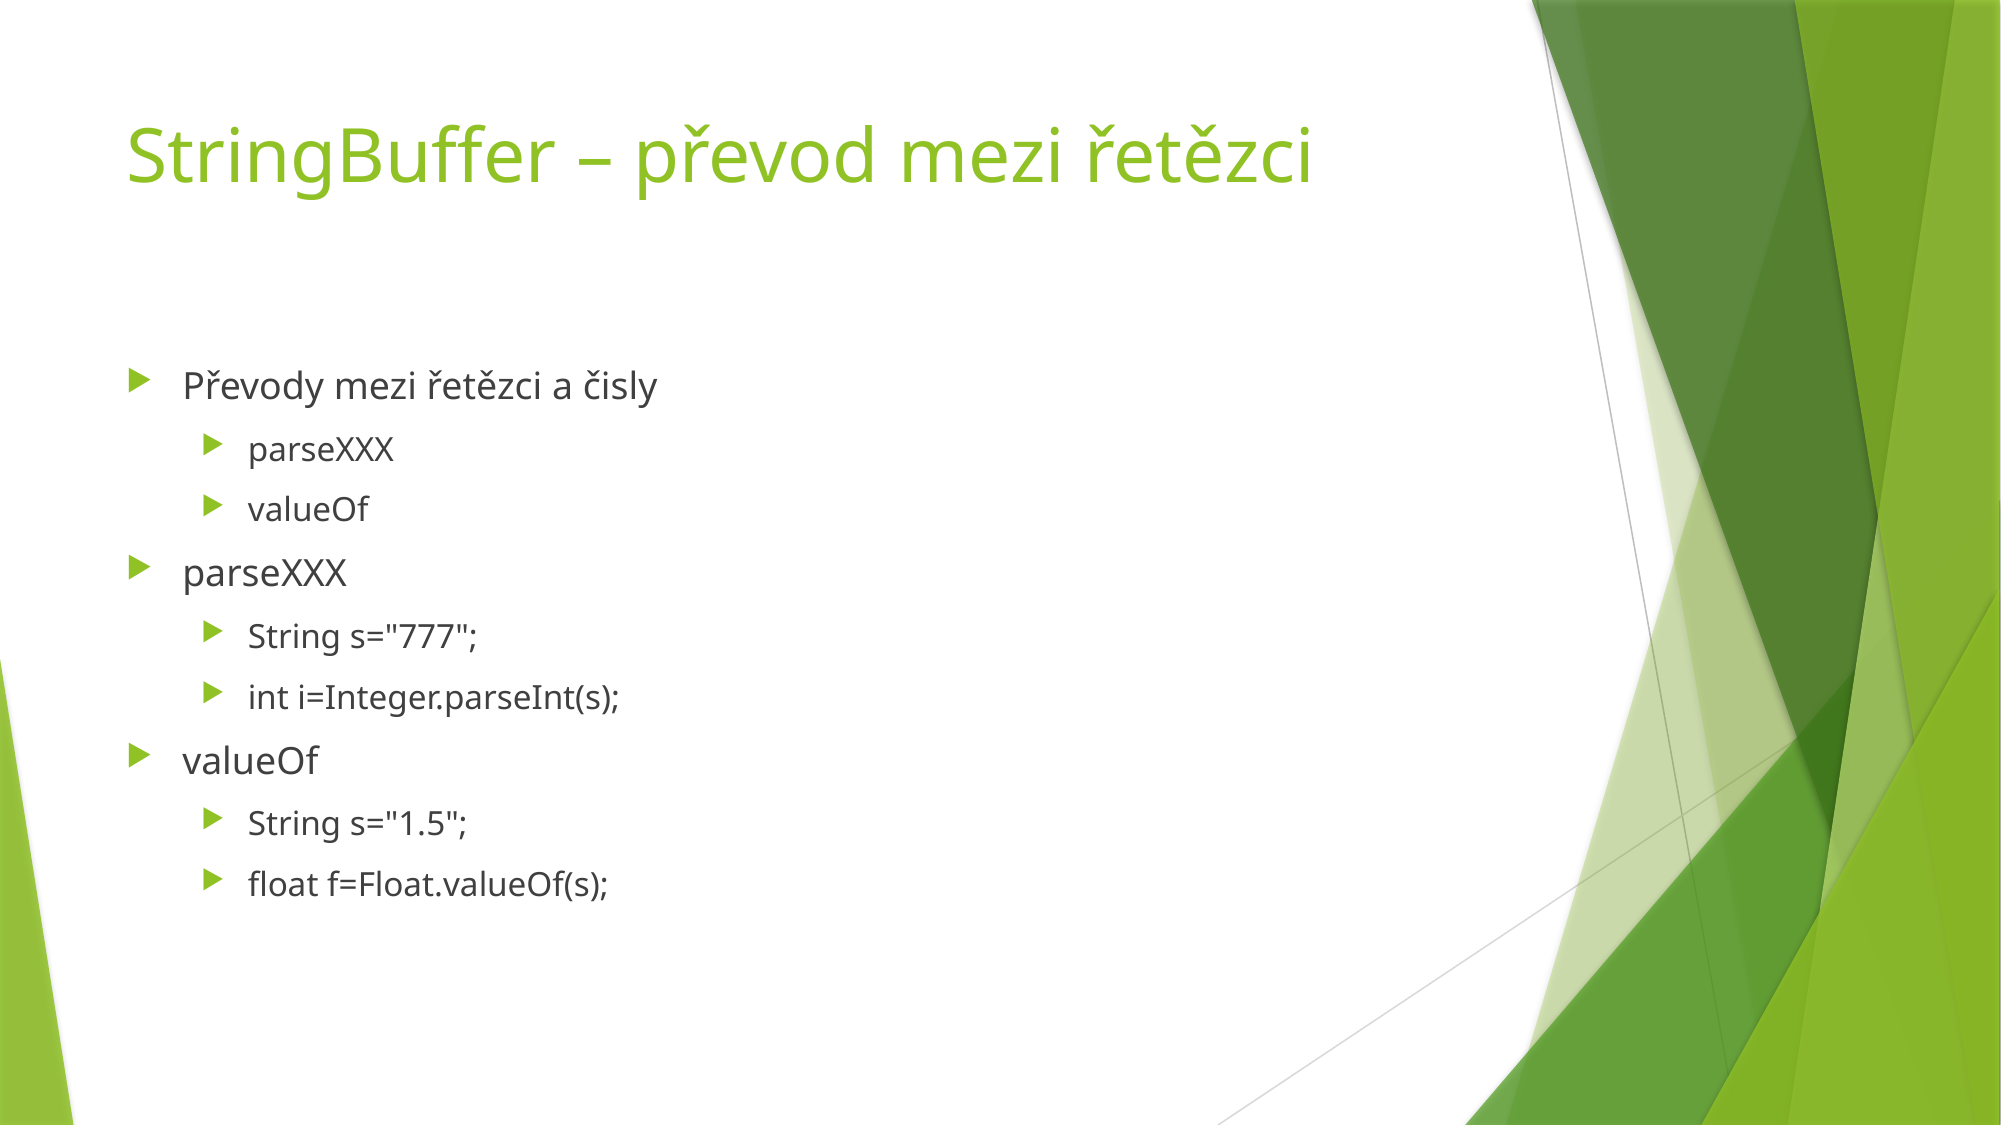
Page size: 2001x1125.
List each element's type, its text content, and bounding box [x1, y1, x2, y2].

list Převody mezi řetězci a čisly parseXXX valueOf parseXXX String s="777"; int i=Integer.parseInt(s); valueOf String s="1.5"; float f=Float.valueOf(s); [111, 354, 1522, 992]
title StringBuffer – převod mezi řetězci [111, 99, 1522, 317]
